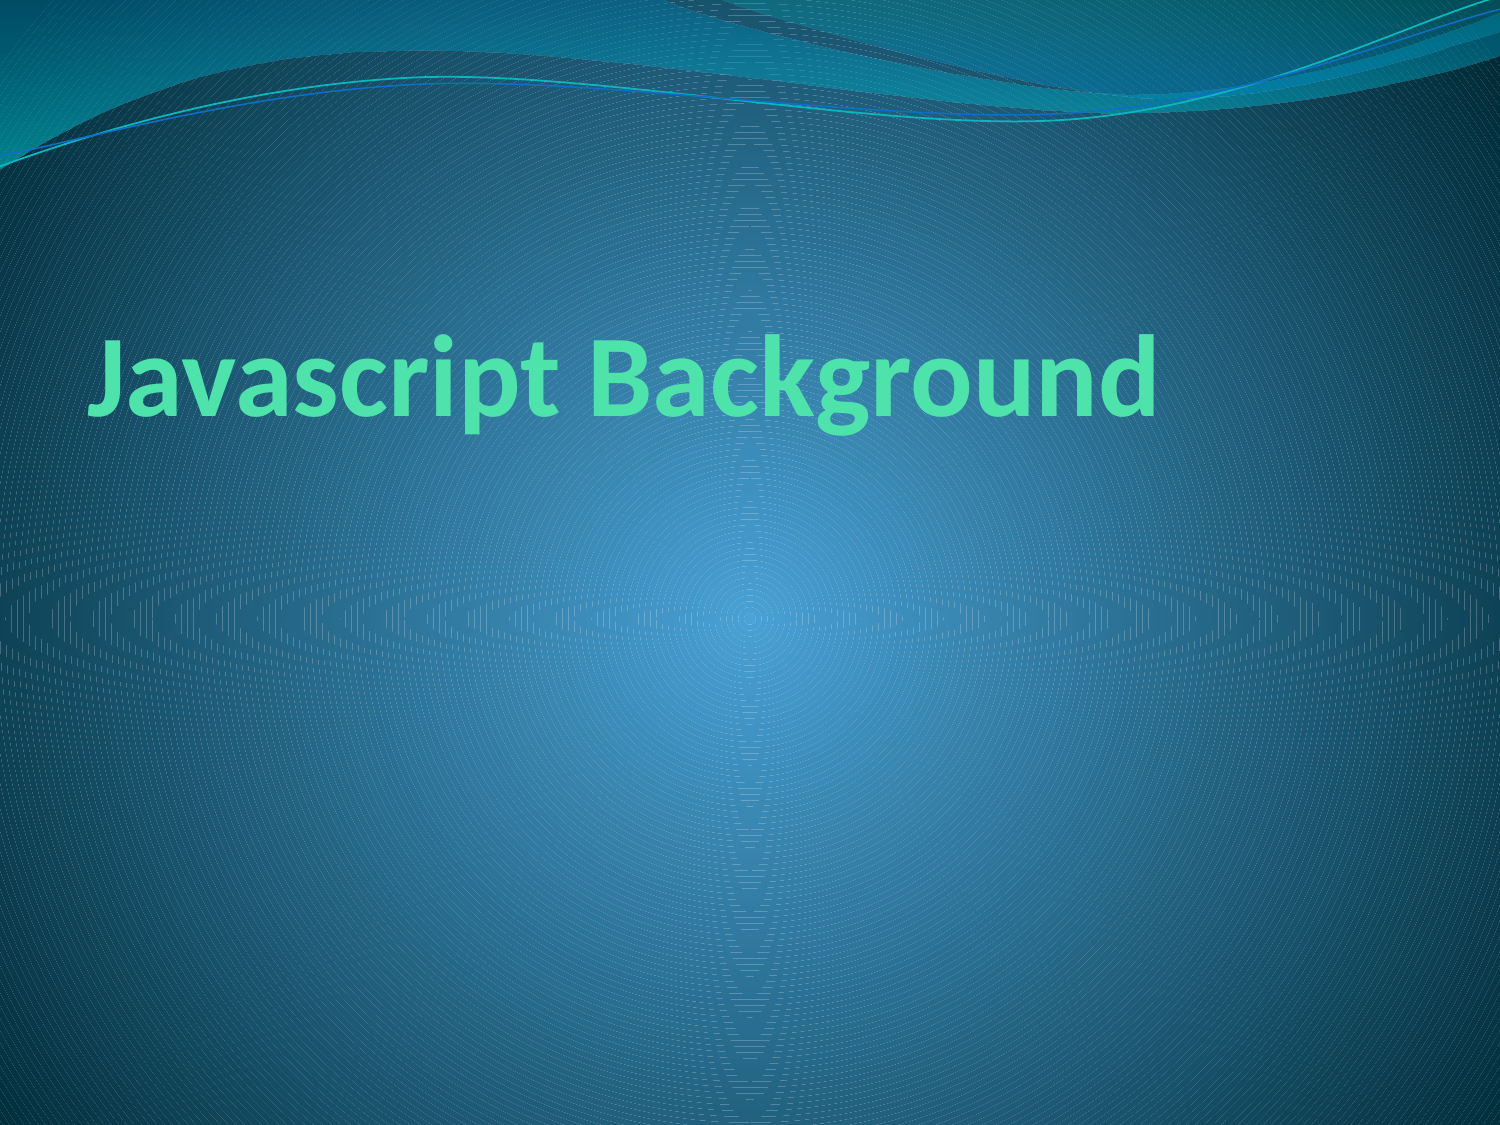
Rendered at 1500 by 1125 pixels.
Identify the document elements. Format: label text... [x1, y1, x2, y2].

title Javascript Background [86, 216, 1362, 440]
